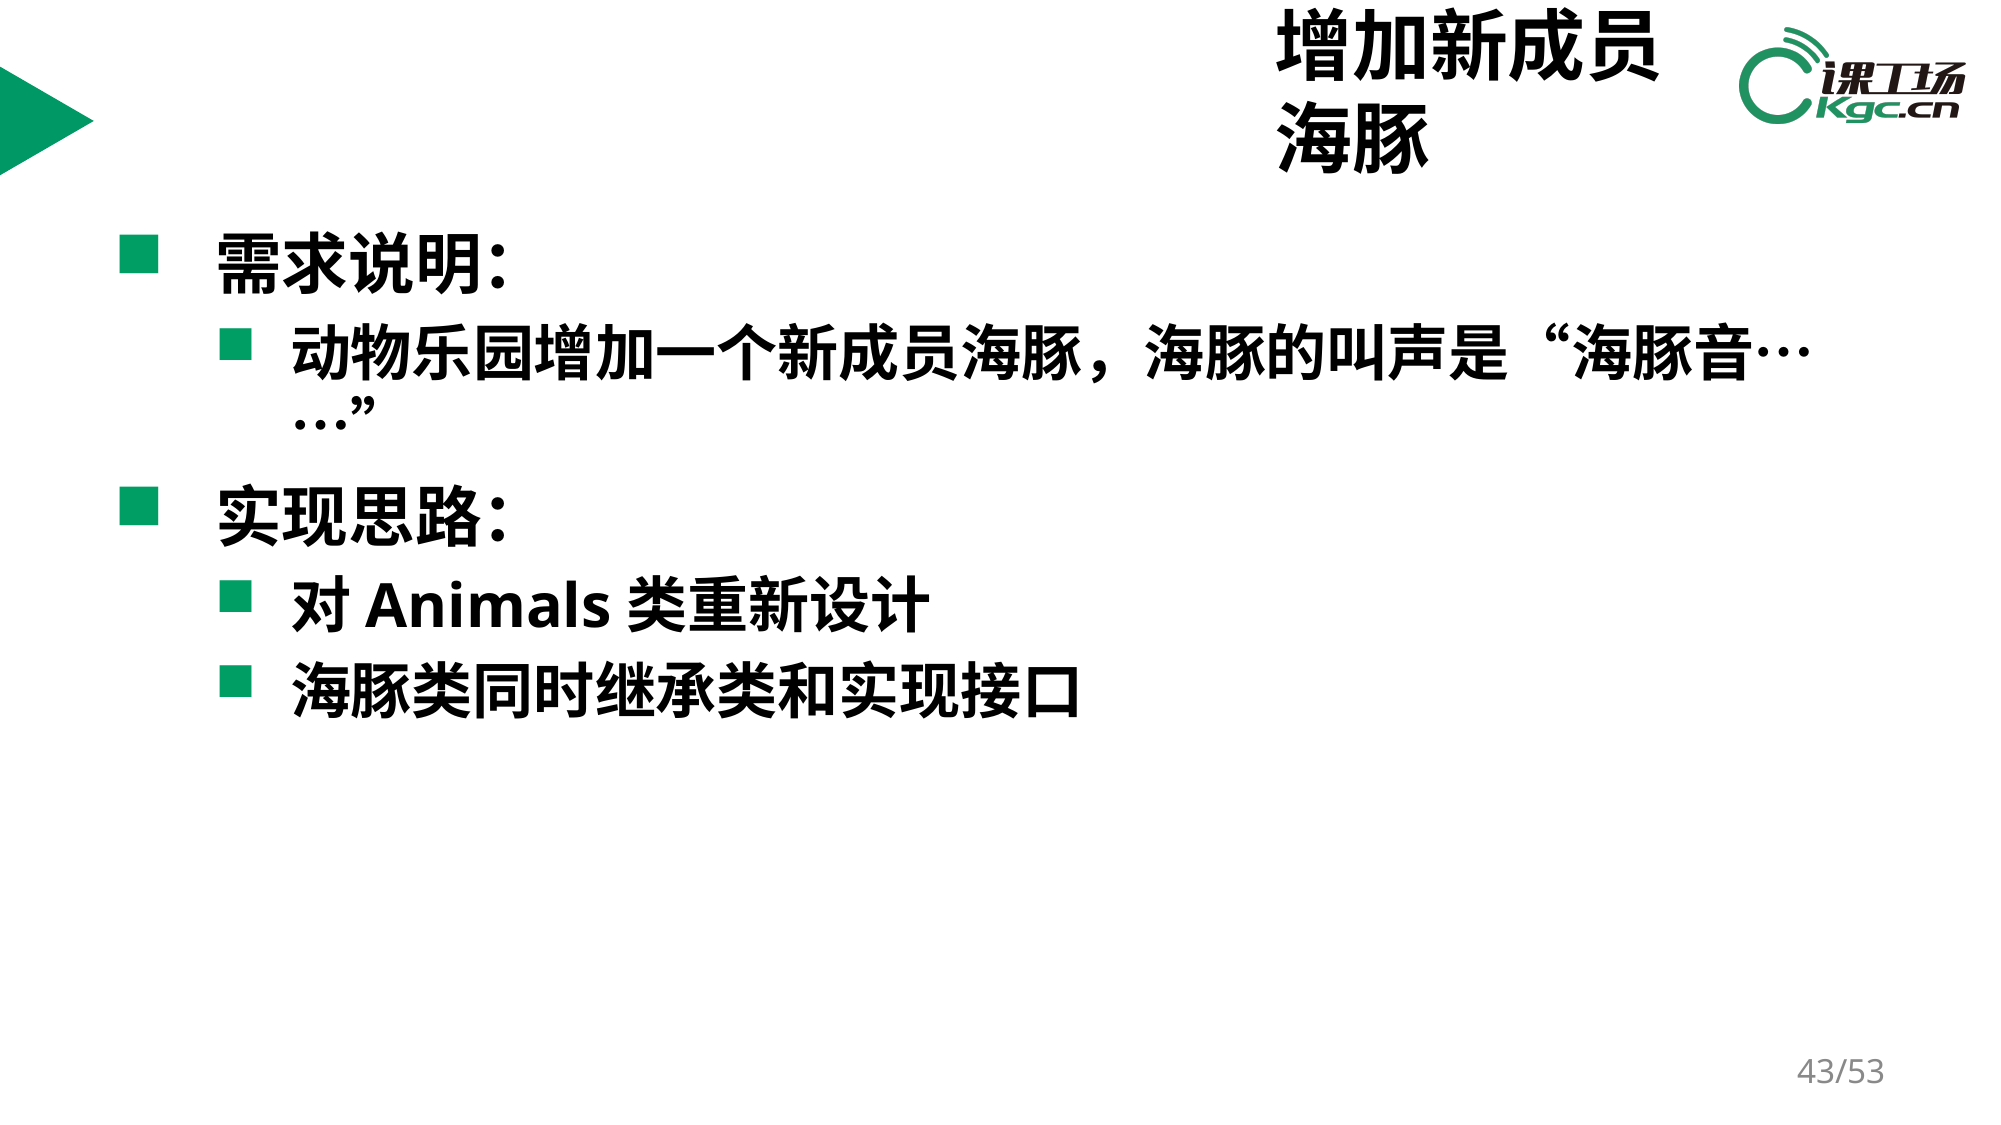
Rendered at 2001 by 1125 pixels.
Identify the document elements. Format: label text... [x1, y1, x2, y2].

list 需求说明： 动物乐园增加一个新成员海豚，海豚的叫声是“海豚音……” 实现思路： 对Animals类重新设计 海豚类同时继承类和实现接口 [99, 214, 1900, 1005]
slide_number 43/53 [1433, 1042, 1901, 1104]
picture [1739, 27, 1966, 124]
title 增加新成员海豚 [1259, 46, 1721, 133]
